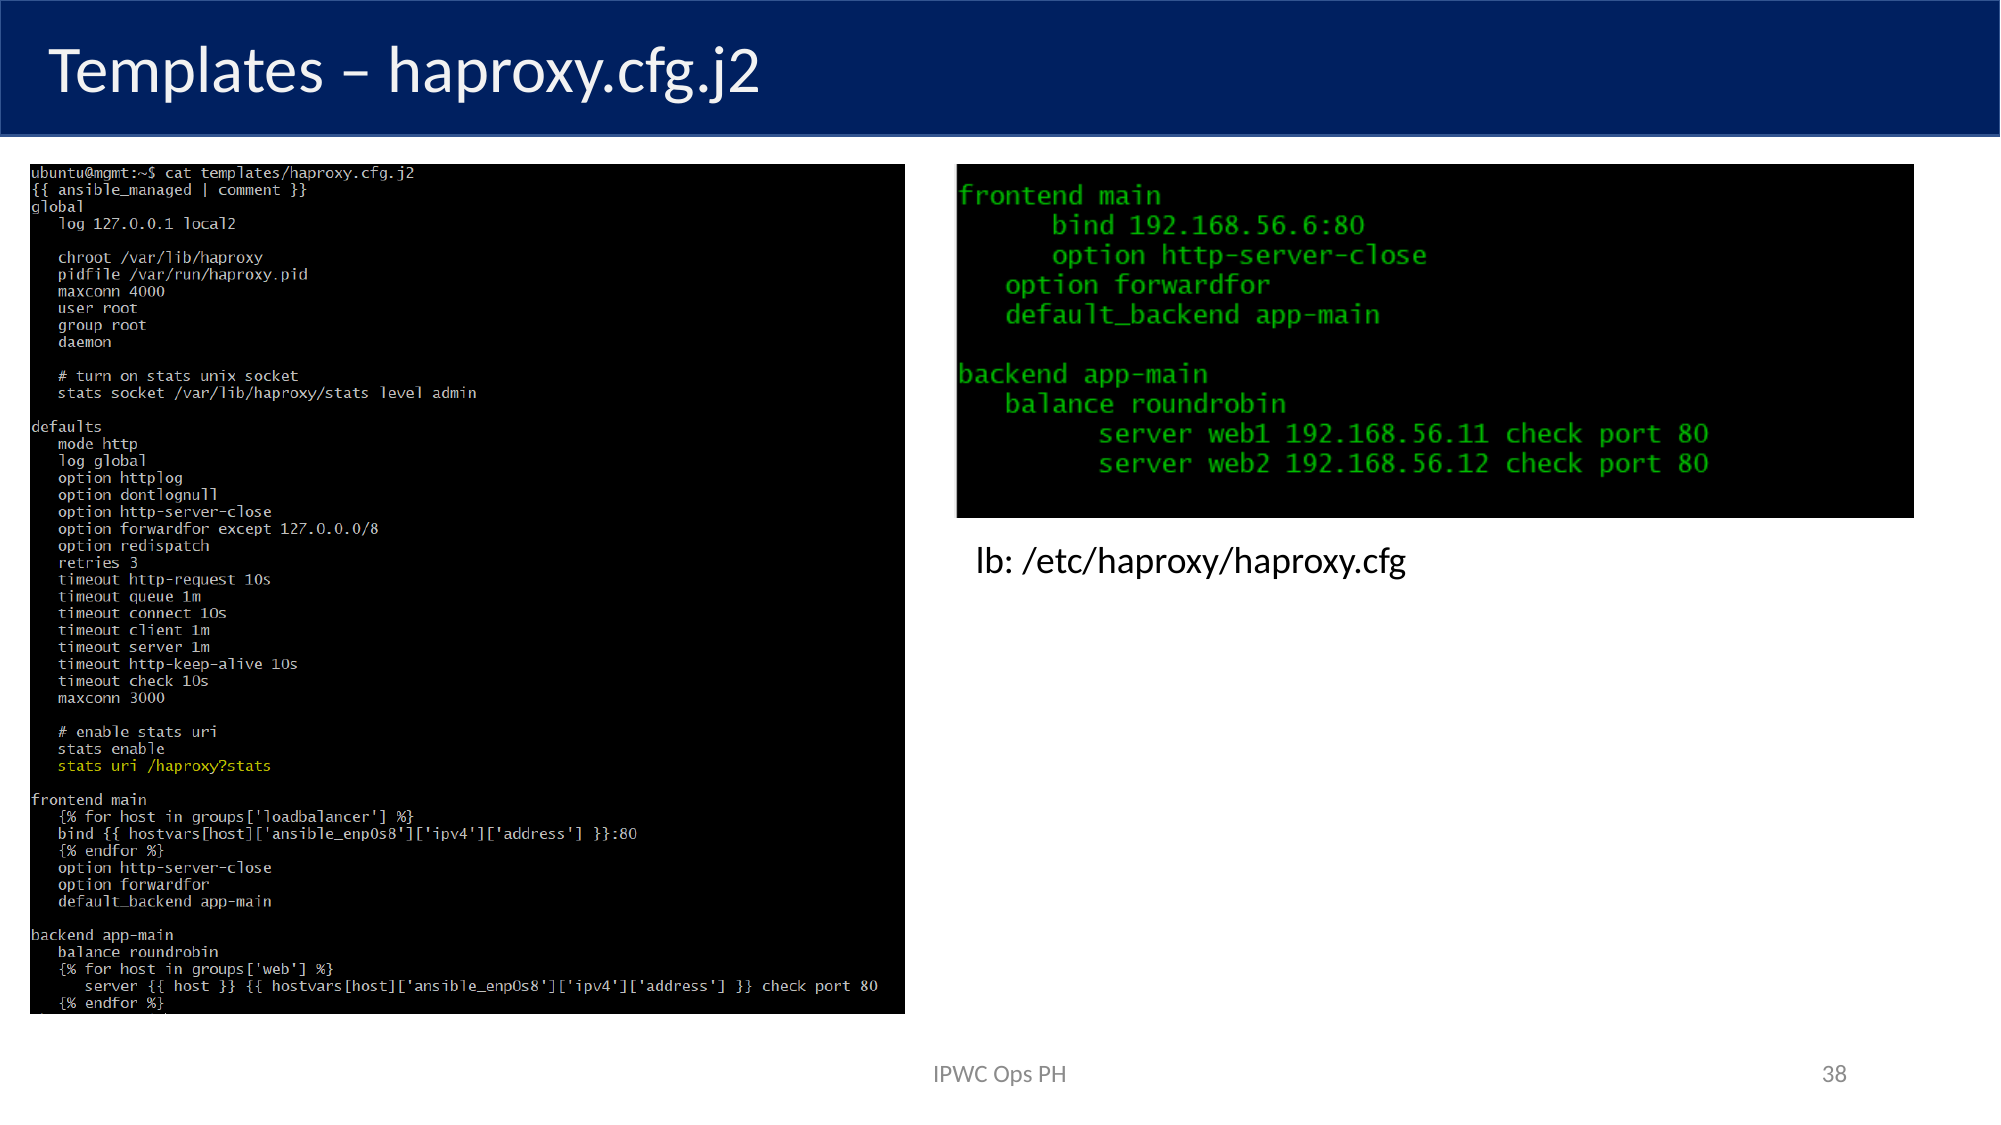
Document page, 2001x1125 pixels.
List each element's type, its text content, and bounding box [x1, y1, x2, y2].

picture [954, 164, 1915, 518]
slide_number 38 [1412, 1042, 1863, 1103]
footer IPWC Ops PH [662, 1042, 1338, 1103]
picture [30, 164, 905, 1014]
text_box Templates – haproxy.cfg.j2 [34, 18, 778, 114]
text_box lb: /etc/haproxy/haproxy.cfg [961, 528, 1422, 589]
text_box [0, 0, 2000, 137]
